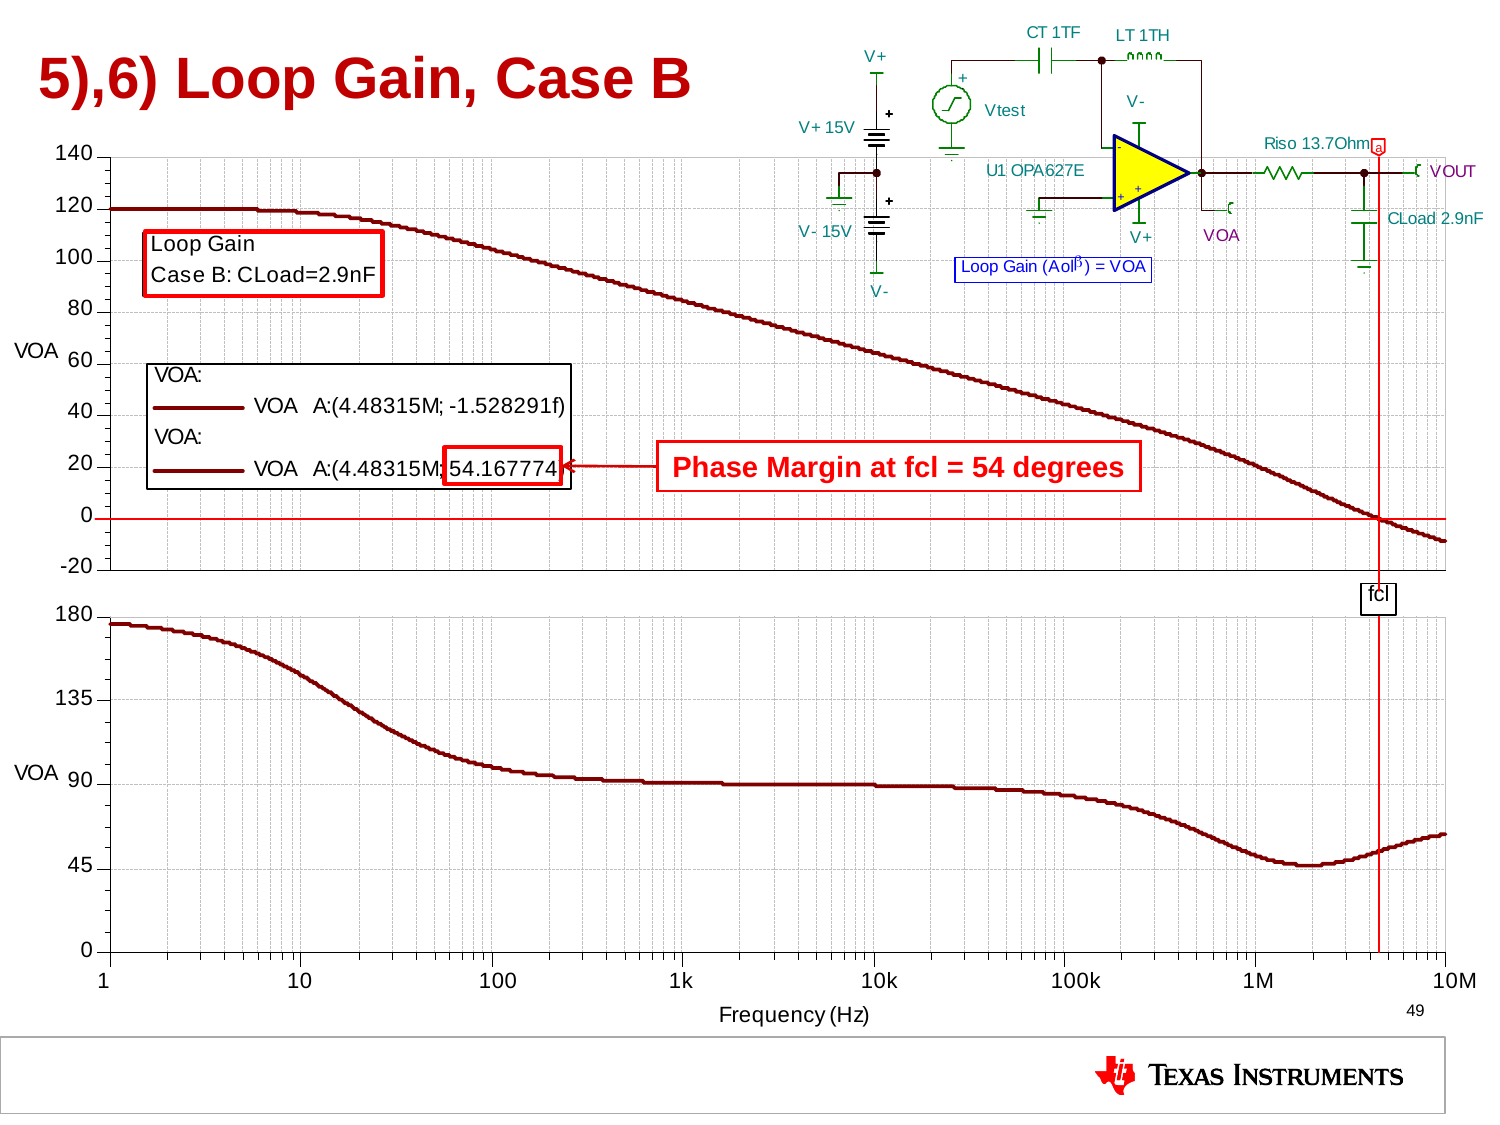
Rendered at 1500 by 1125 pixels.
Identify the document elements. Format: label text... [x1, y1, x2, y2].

picture [6, 23, 1485, 1054]
picture [1095, 1056, 1403, 1095]
text_box 5),6) Loop Gain, Case B [24, 32, 766, 126]
